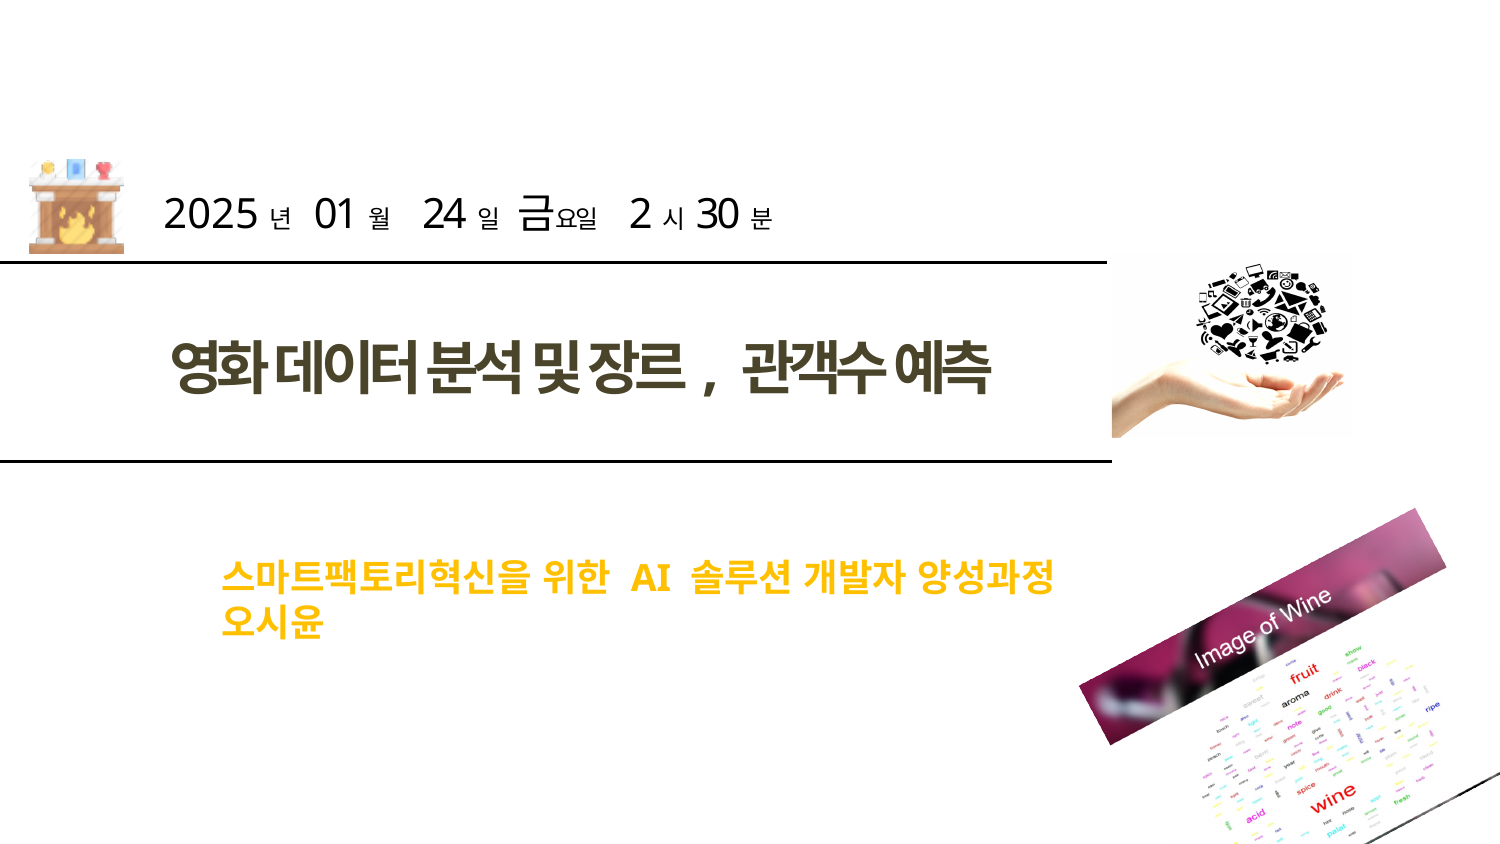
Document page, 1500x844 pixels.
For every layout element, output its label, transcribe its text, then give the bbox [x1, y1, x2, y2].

picture [29, 158, 125, 254]
picture [1111, 251, 1353, 438]
text_box 2025년 01월 24일 금요일 2시 30분 [148, 179, 833, 244]
text_box 스마트팩토리혁신을 위한 AI 솔루션 개발자 양성과정 오시윤 [206, 546, 1140, 652]
picture [1079, 508, 1500, 844]
text_box 영화 데이터 분석 및 장르, 관객수 예측 [154, 323, 1009, 409]
